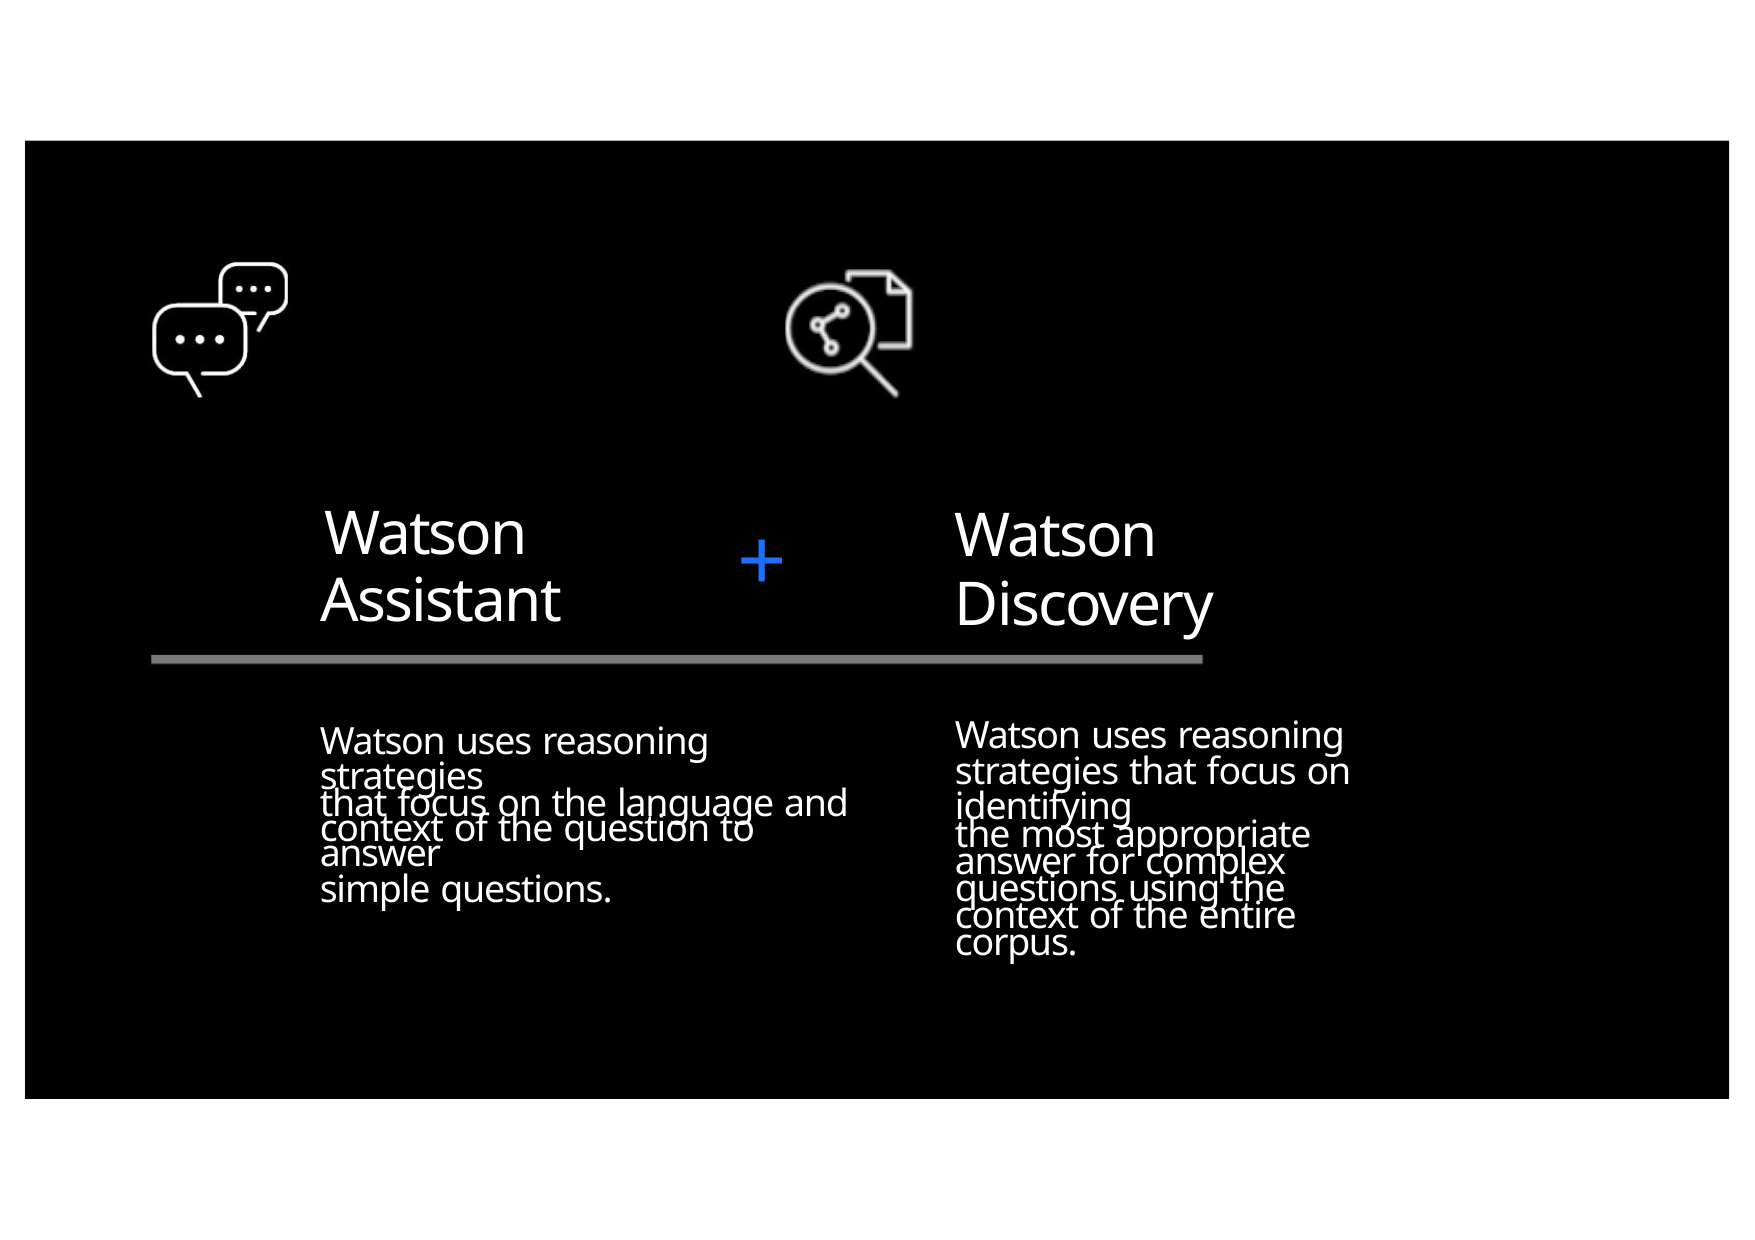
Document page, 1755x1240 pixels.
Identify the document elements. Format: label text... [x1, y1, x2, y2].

text_box Watson uses reasoning strategies that focus on the language and context of the question to answer simple questions. [319, 726, 877, 910]
text_box Assistant [320, 547, 680, 635]
text_box Discovery [954, 551, 1326, 638]
text_box Watson [955, 482, 1264, 551]
text_box Watson [324, 480, 634, 547]
text_box + [737, 490, 919, 609]
text_box Watson uses reasoning strategies that focus on identifying the most appropriate answer for complex questions using the context of the entire corpus. [954, 721, 1391, 964]
text_box [24, 140, 1730, 1099]
